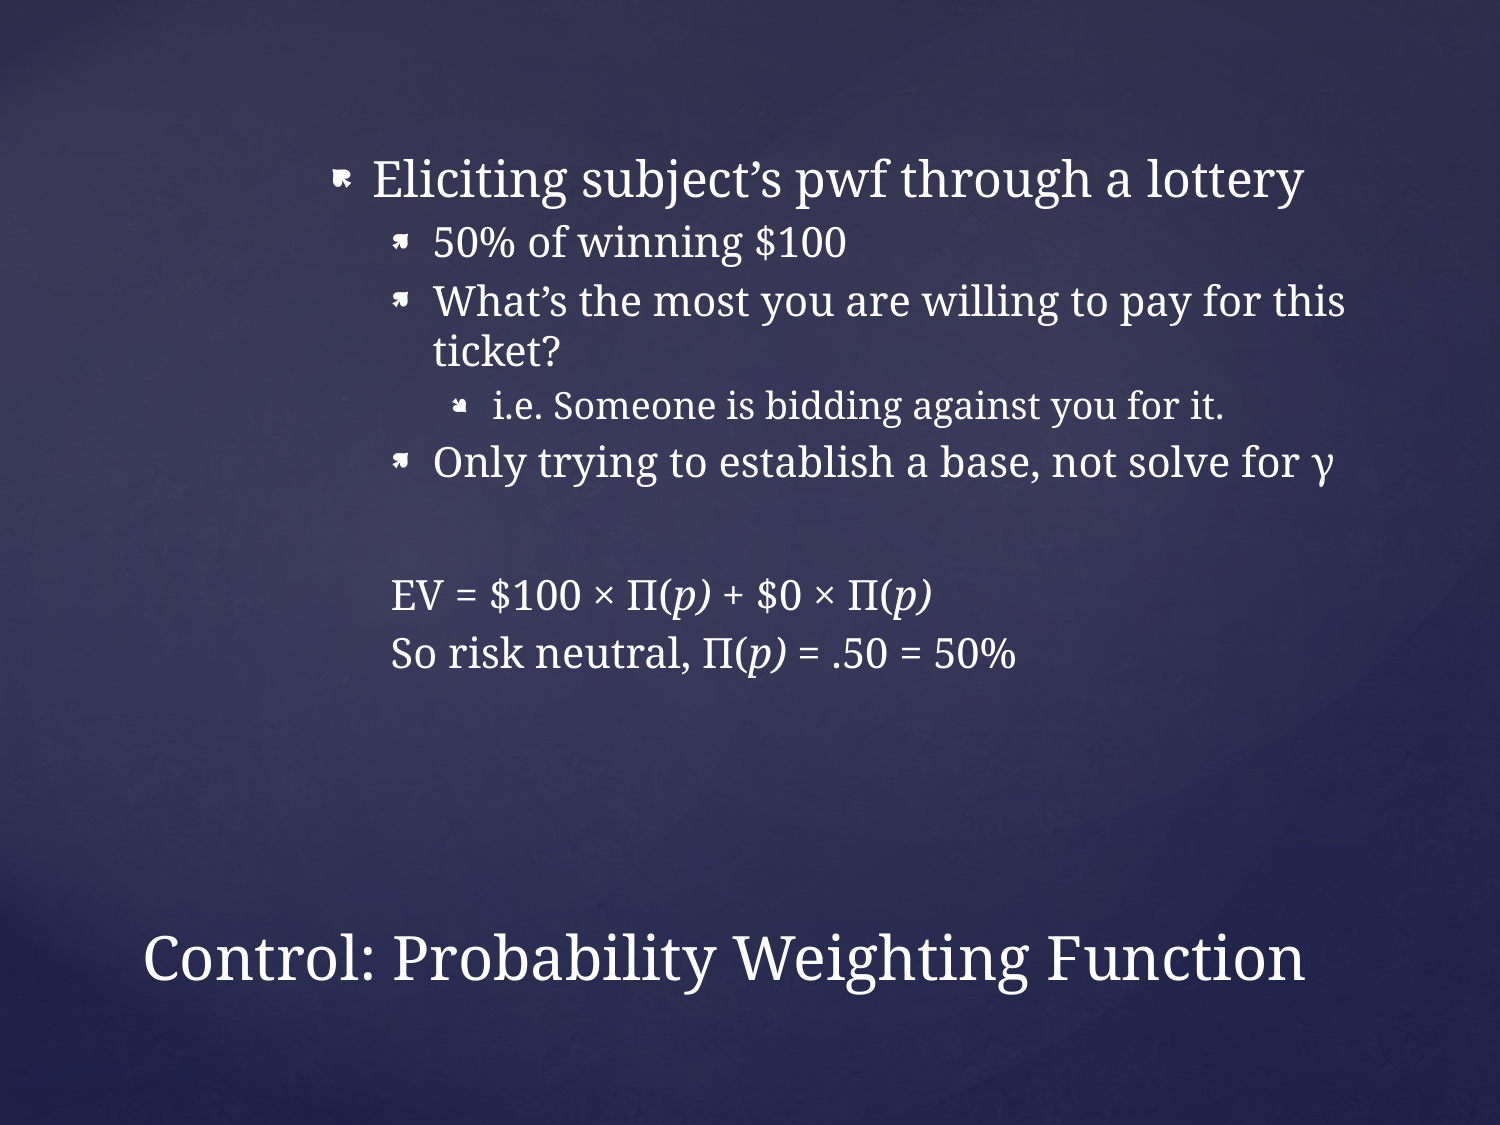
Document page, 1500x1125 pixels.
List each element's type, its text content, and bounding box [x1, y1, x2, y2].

title Control: Probability Weighting Function [127, 849, 1365, 1000]
list Eliciting subject’s pwf through a lottery 50% of winning $100 What’s the most you are willing to pay for this ticket? i.e. Someone is bidding against you for it. Only trying to establish a base, not solve for γ EV = $100 × П(p) + $0 × П(p) So risk neutral, П(p) = .50 = 50% [312, 112, 1388, 713]
